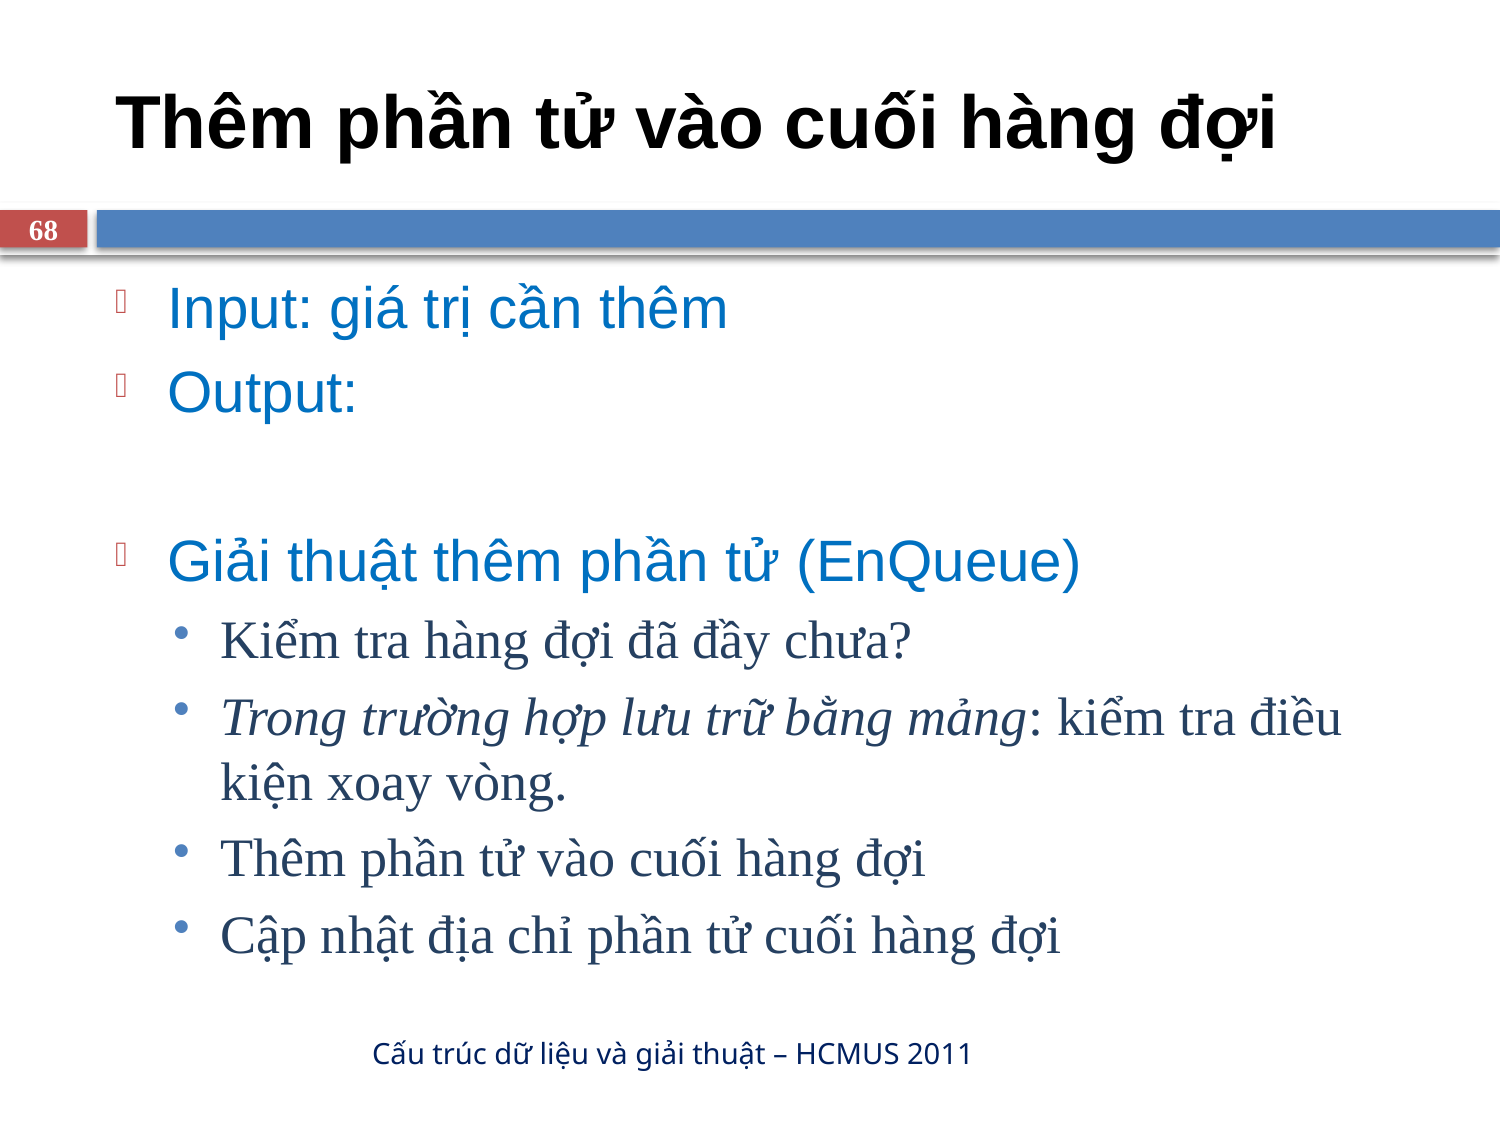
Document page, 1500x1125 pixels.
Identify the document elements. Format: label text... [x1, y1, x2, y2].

footer Cấu trúc dữ liệu và giải thuật – HCMUS 2011 [99, 1024, 990, 1085]
title Thêm phần tử vào cuối hàng đợi [100, 37, 1438, 200]
list Input: giá trị cần thêm Output: Giải thuật thêm phần tử (EnQueue) Kiểm tra hàng đợi đã đầy chưa? Trong trường hợp lưu trữ bằng mảng: kiểm tra điều kiện xoay vòng. Thêm phần tử vào cuối hàng đợi Cập nhật địa chỉ phần tử cuối hàng đợi [100, 262, 1438, 1000]
slide_number 68 [0, 208, 88, 249]
